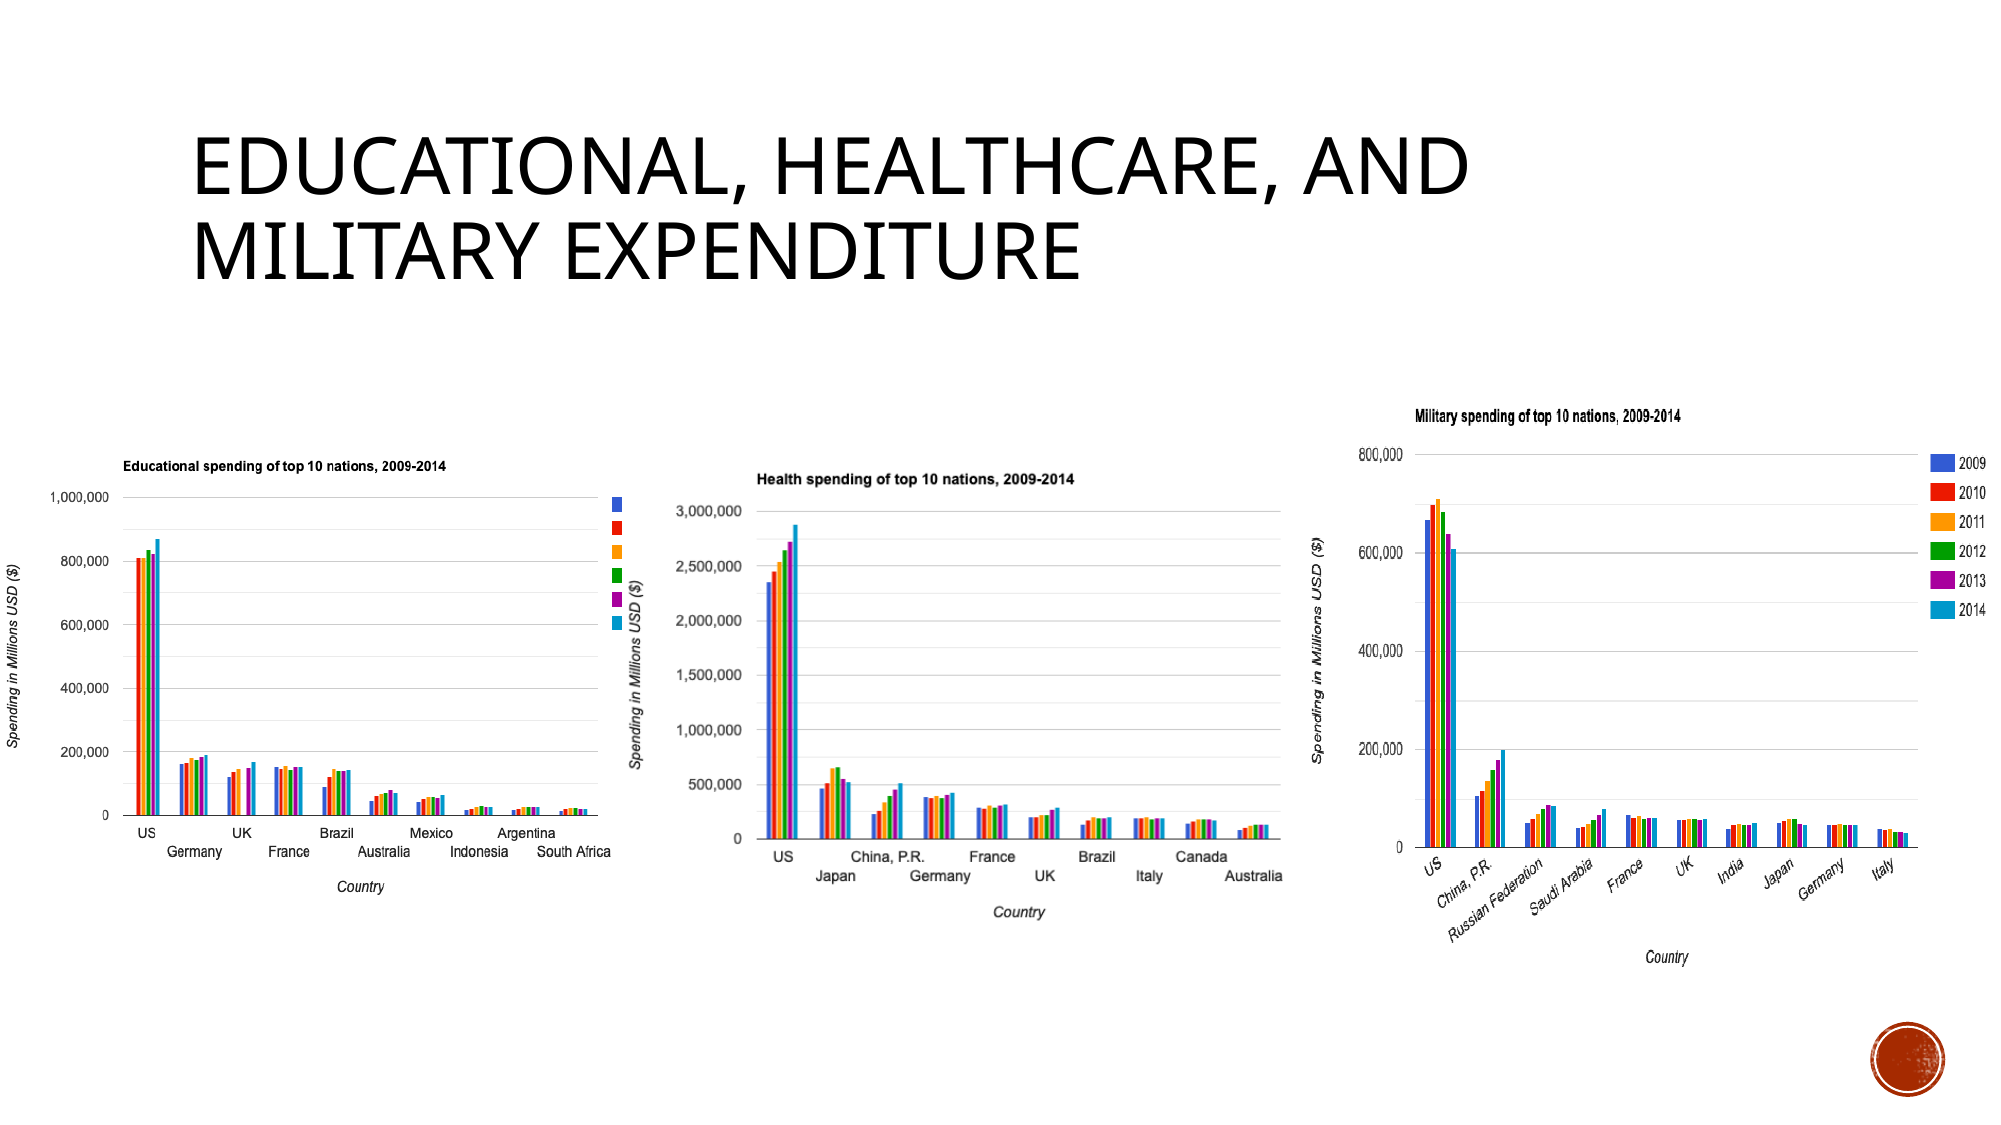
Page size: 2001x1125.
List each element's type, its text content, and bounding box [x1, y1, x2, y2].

picture [622, 373, 1997, 998]
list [5, 421, 689, 916]
title EDUCATIONAL, HEALTHCARE, AND MILITARY EXPENDITURE [175, 79, 1826, 344]
picture [1, 417, 690, 918]
